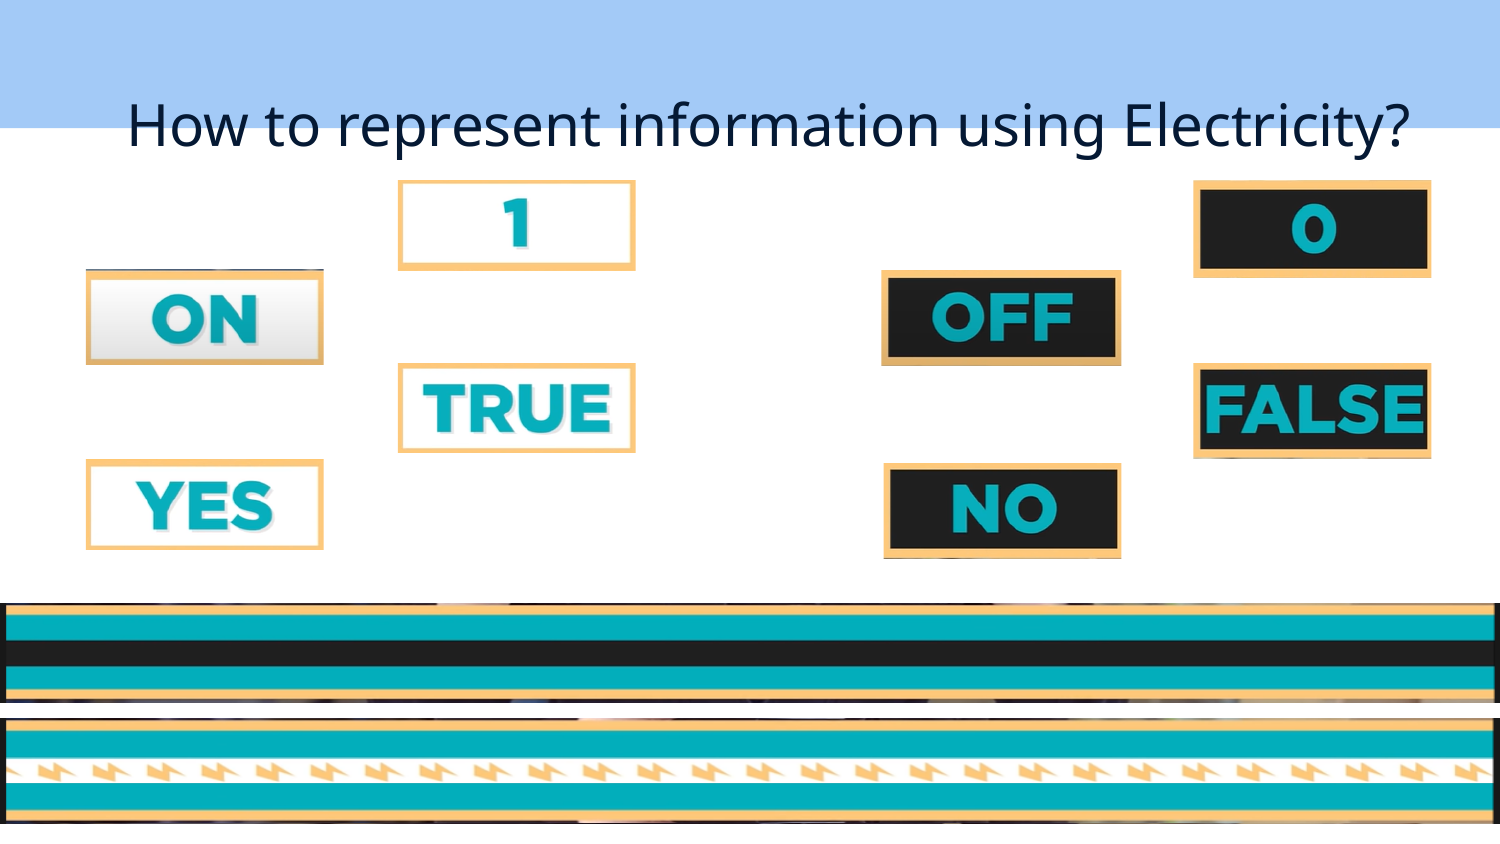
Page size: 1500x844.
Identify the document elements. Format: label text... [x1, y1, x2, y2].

picture [85, 458, 324, 551]
picture [883, 463, 1122, 559]
picture [1193, 363, 1432, 459]
picture [0, 603, 1500, 703]
title How to represent information using Electricity? [111, 72, 1466, 167]
picture [85, 269, 324, 366]
picture [397, 363, 636, 454]
picture [0, 717, 1500, 824]
picture [881, 270, 1122, 367]
picture [397, 180, 636, 271]
picture [1193, 180, 1432, 278]
